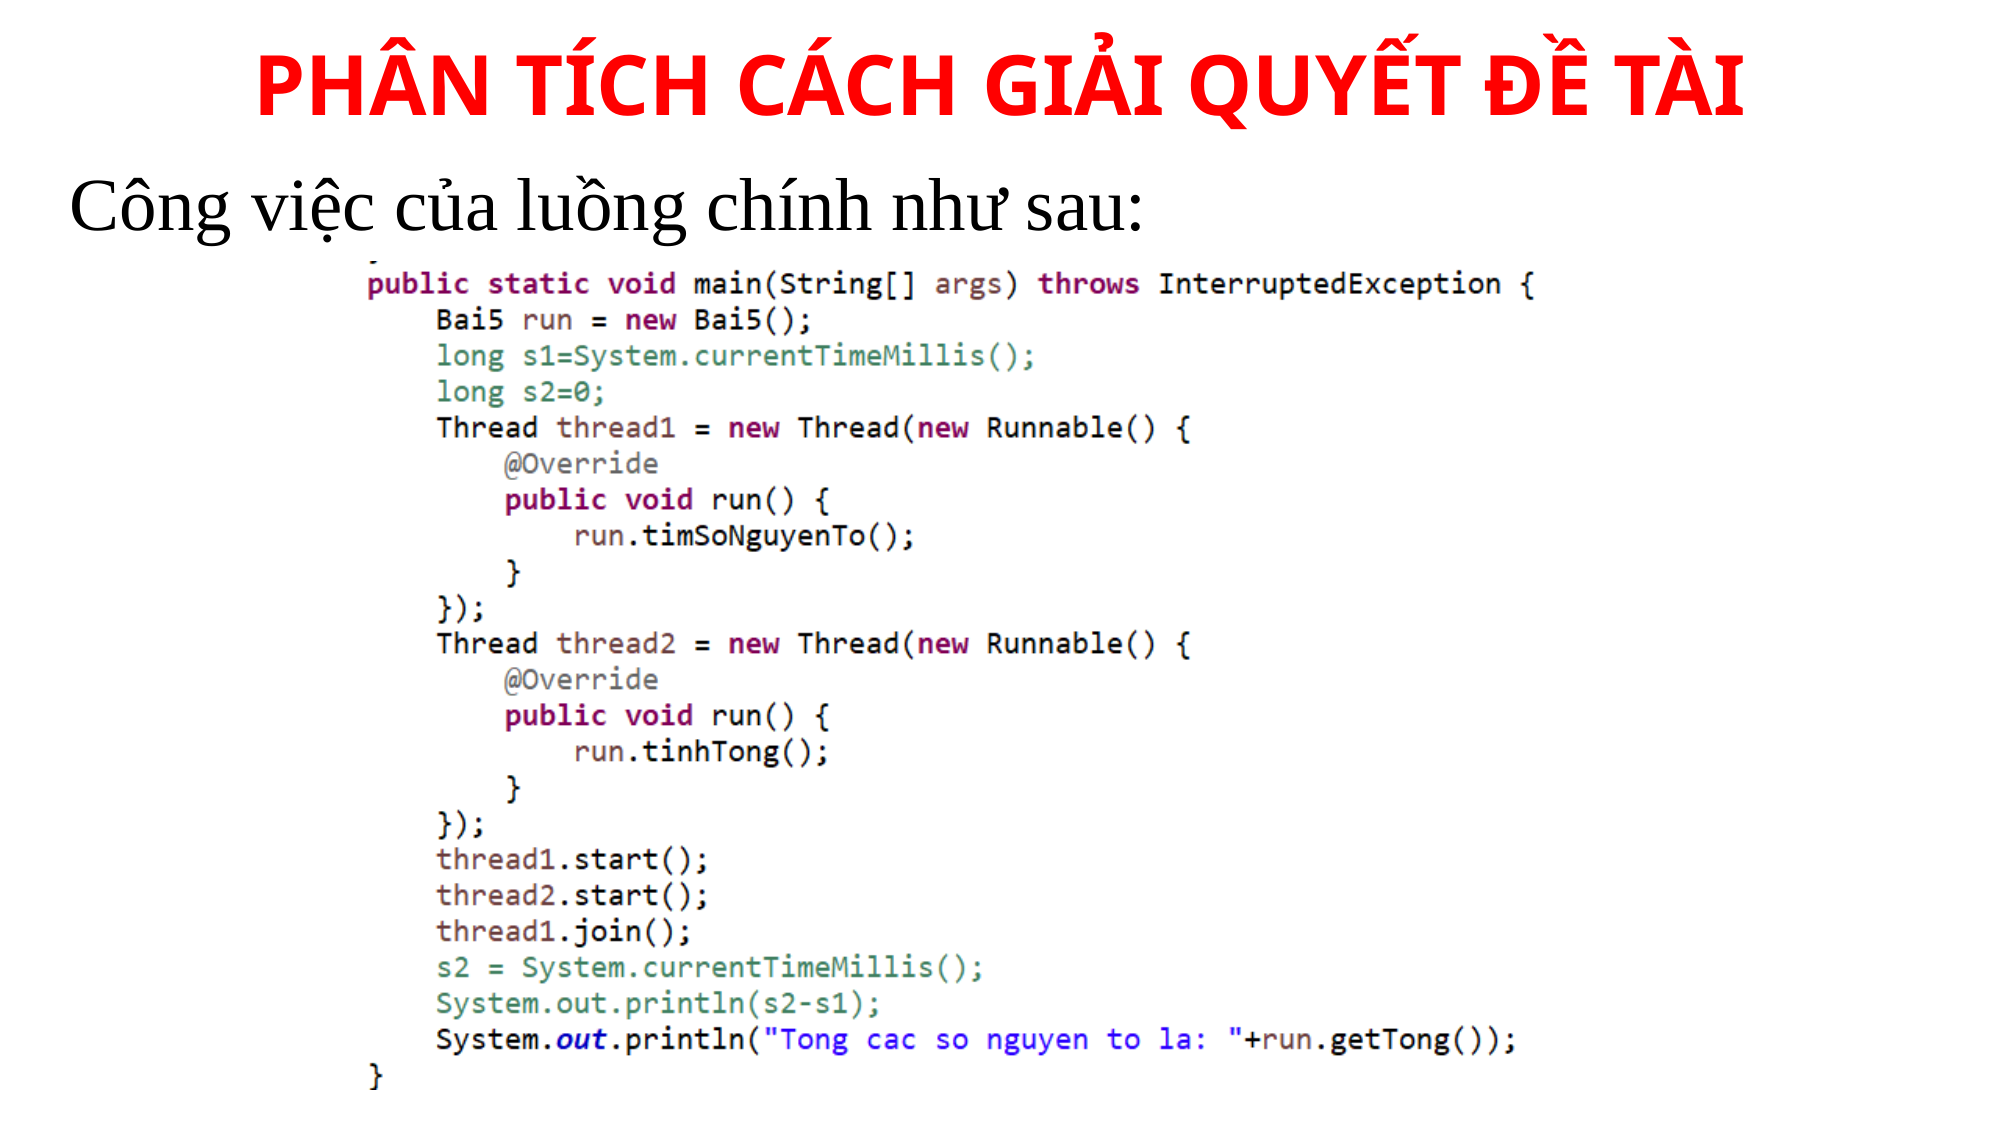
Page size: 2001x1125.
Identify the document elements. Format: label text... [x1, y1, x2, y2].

picture [349, 261, 1585, 1090]
subtitle Công việc của luồng chính như sau: [54, 158, 1945, 1090]
text_box PHÂN TÍCH CÁCH GIẢI QUYẾT ĐỀ TÀI [54, 0, 1945, 141]
